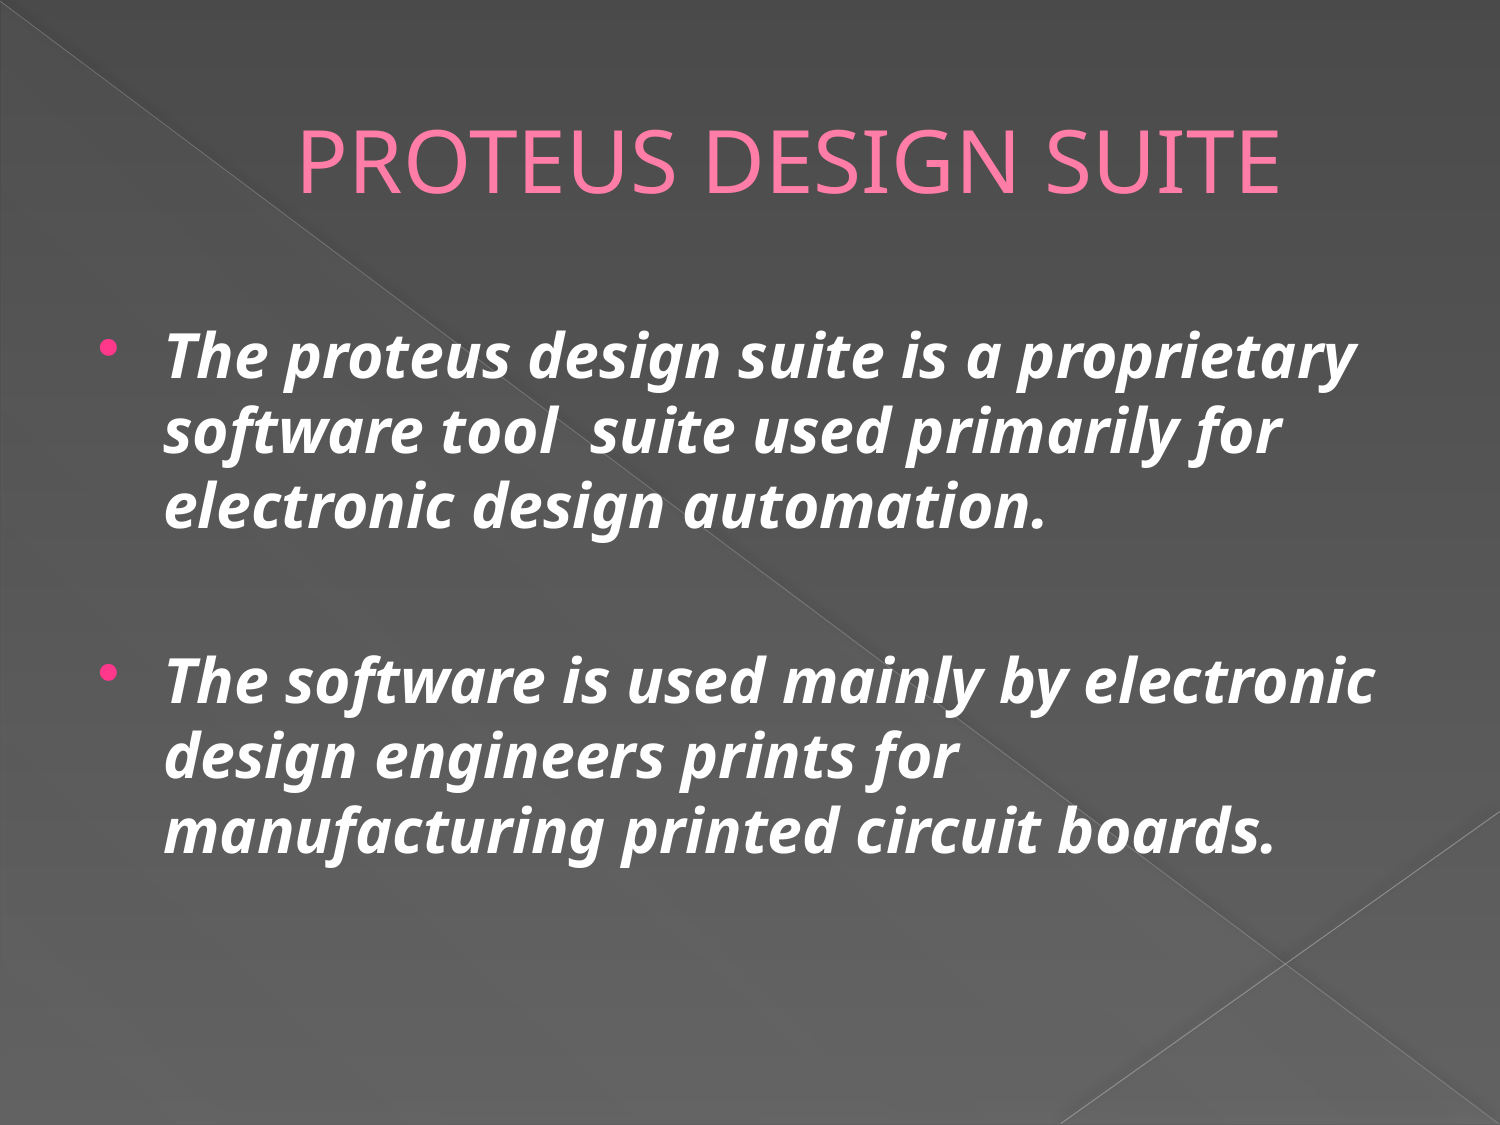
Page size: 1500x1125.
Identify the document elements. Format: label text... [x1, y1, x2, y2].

title PROTEUS DESIGN SUITE [75, 43, 1425, 274]
list The proteus design suite is a proprietary software tool suite used primarily for electronic design automation. The software is used mainly by electronic design engineers prints for manufacturing printed circuit boards. [75, 308, 1425, 1059]
